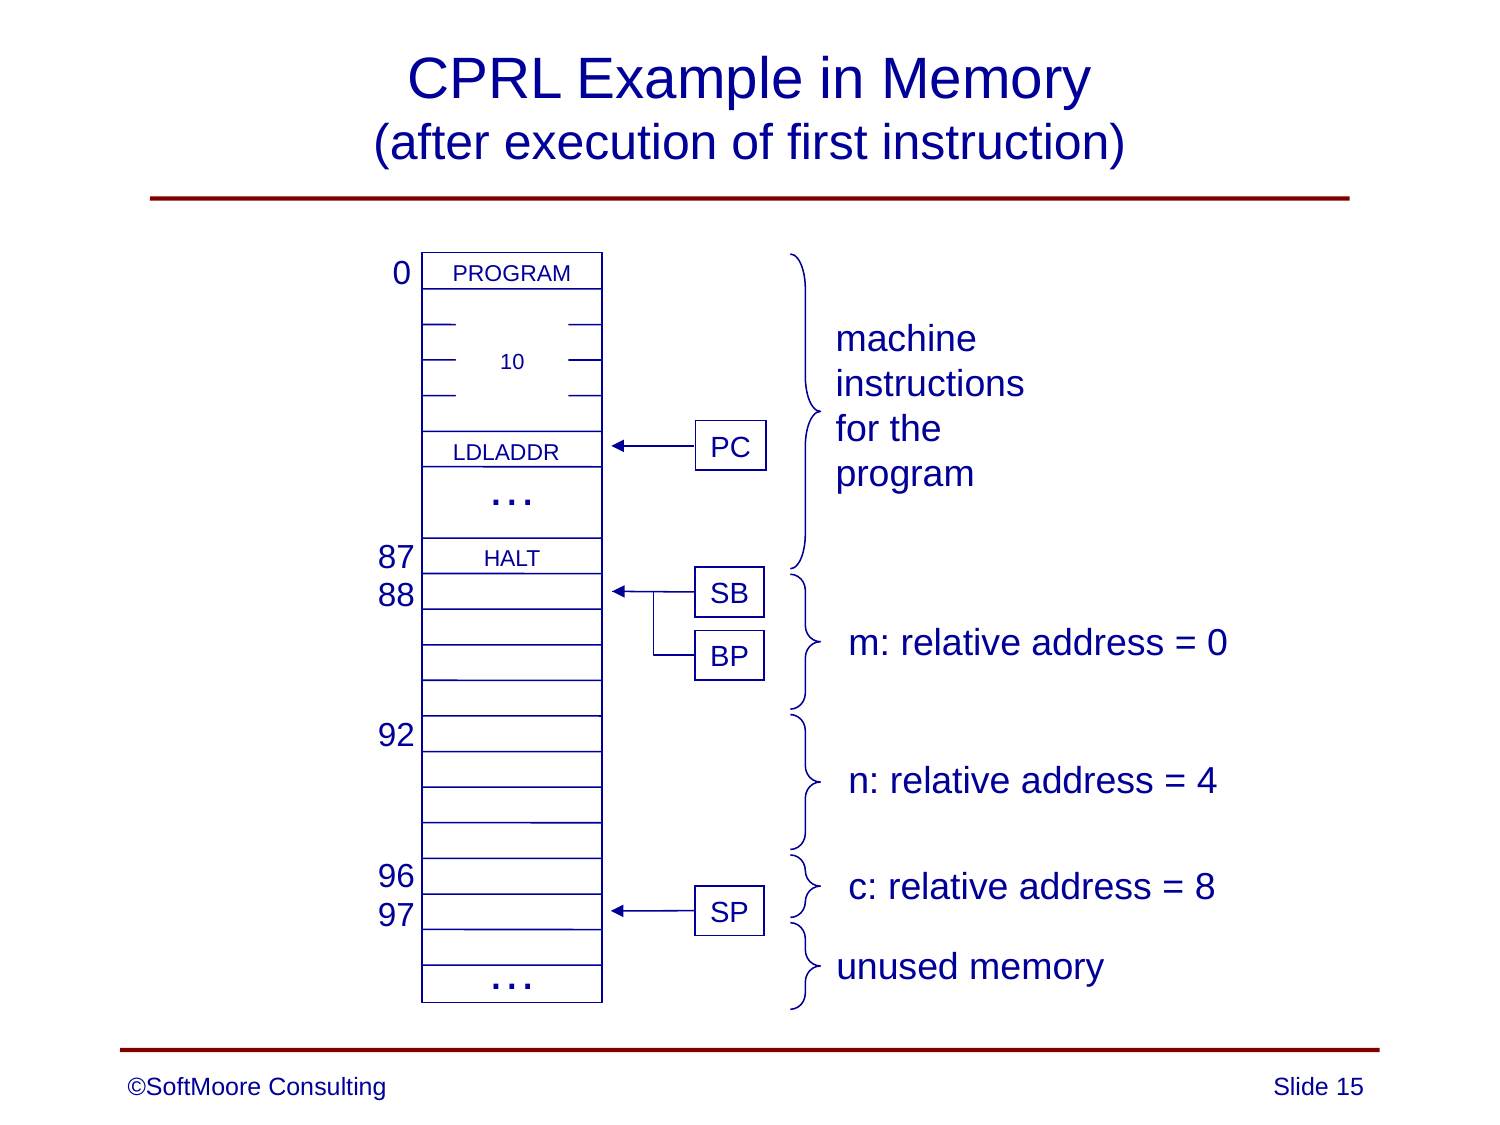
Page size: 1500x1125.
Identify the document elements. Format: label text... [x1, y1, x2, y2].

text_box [362, 243, 1246, 1010]
title CPRL Example in Memory (after execution of first instruction) [149, 22, 1350, 188]
slide_number Slide 15 [1078, 1061, 1380, 1109]
footer ©SoftMoore Consulting [111, 1061, 563, 1109]
